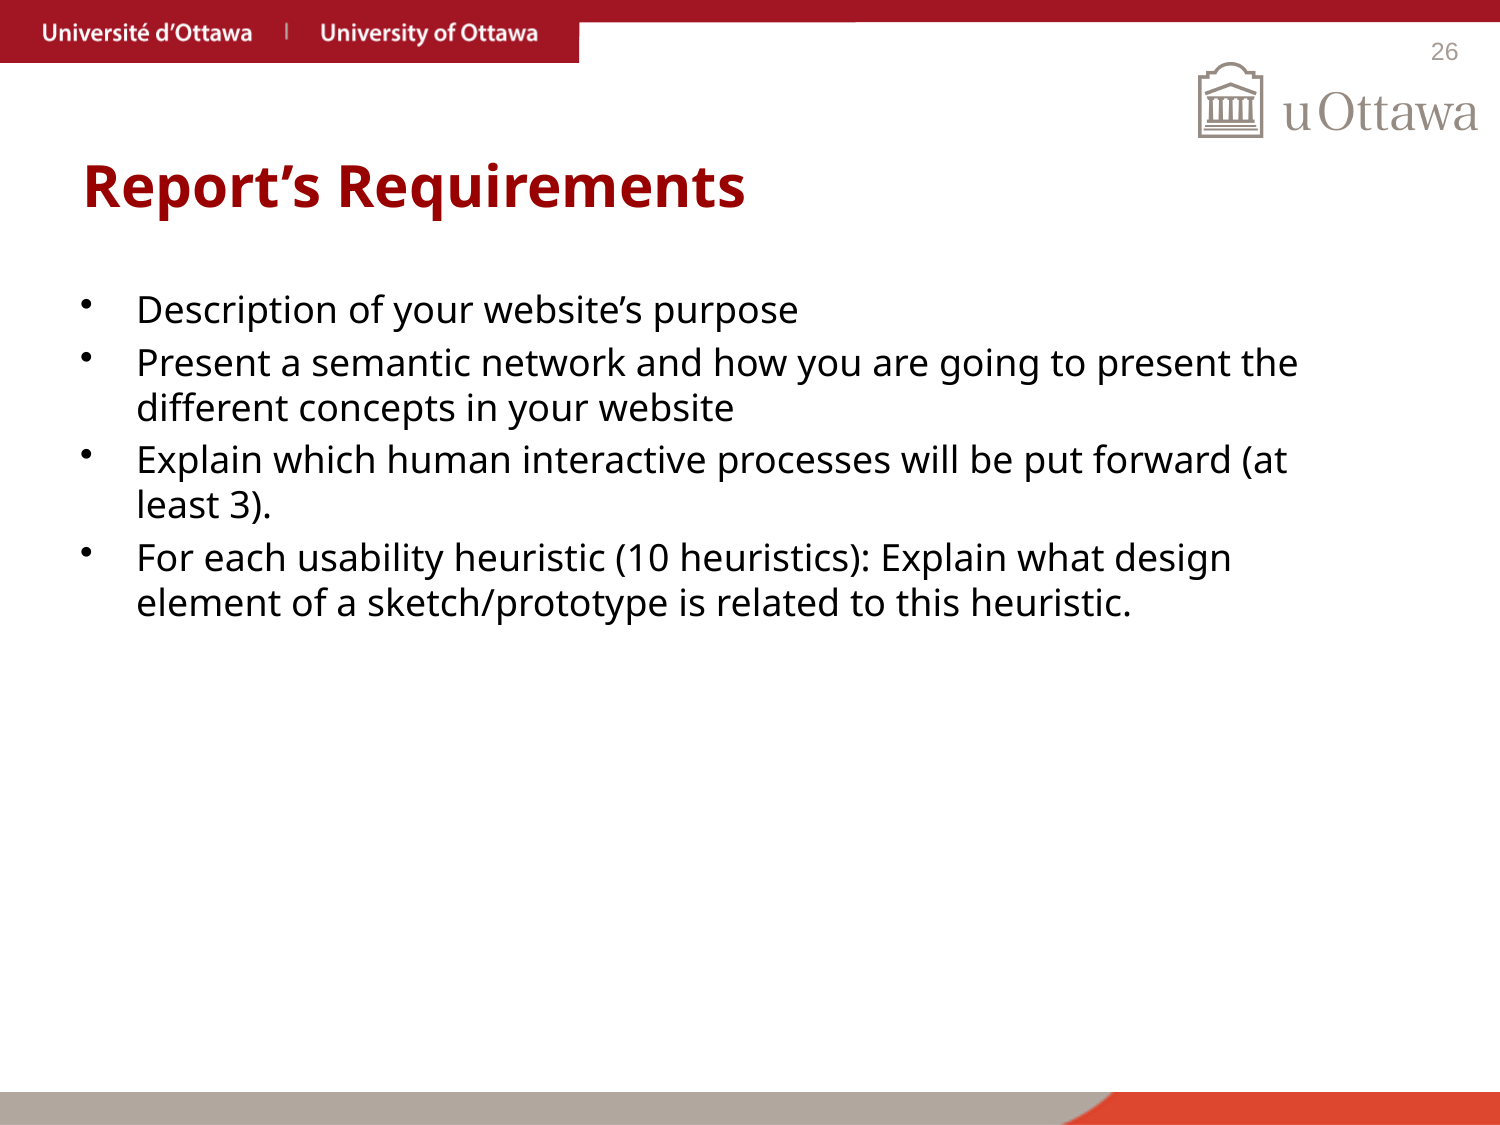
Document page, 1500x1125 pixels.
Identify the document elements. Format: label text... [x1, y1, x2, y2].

list Description of your website’s purpose Present a semantic network and how you are going to present the different concepts in your website Explain which human interactive processes will be put forward (at least 3). For each usability heuristic (10 heuristics): Explain what design element of a sketch/prototype is related to this heuristic. [64, 278, 1340, 895]
title Report’s Requirements [67, 113, 1344, 256]
picture [0, 0, 1500, 138]
picture [0, 1092, 1500, 1125]
